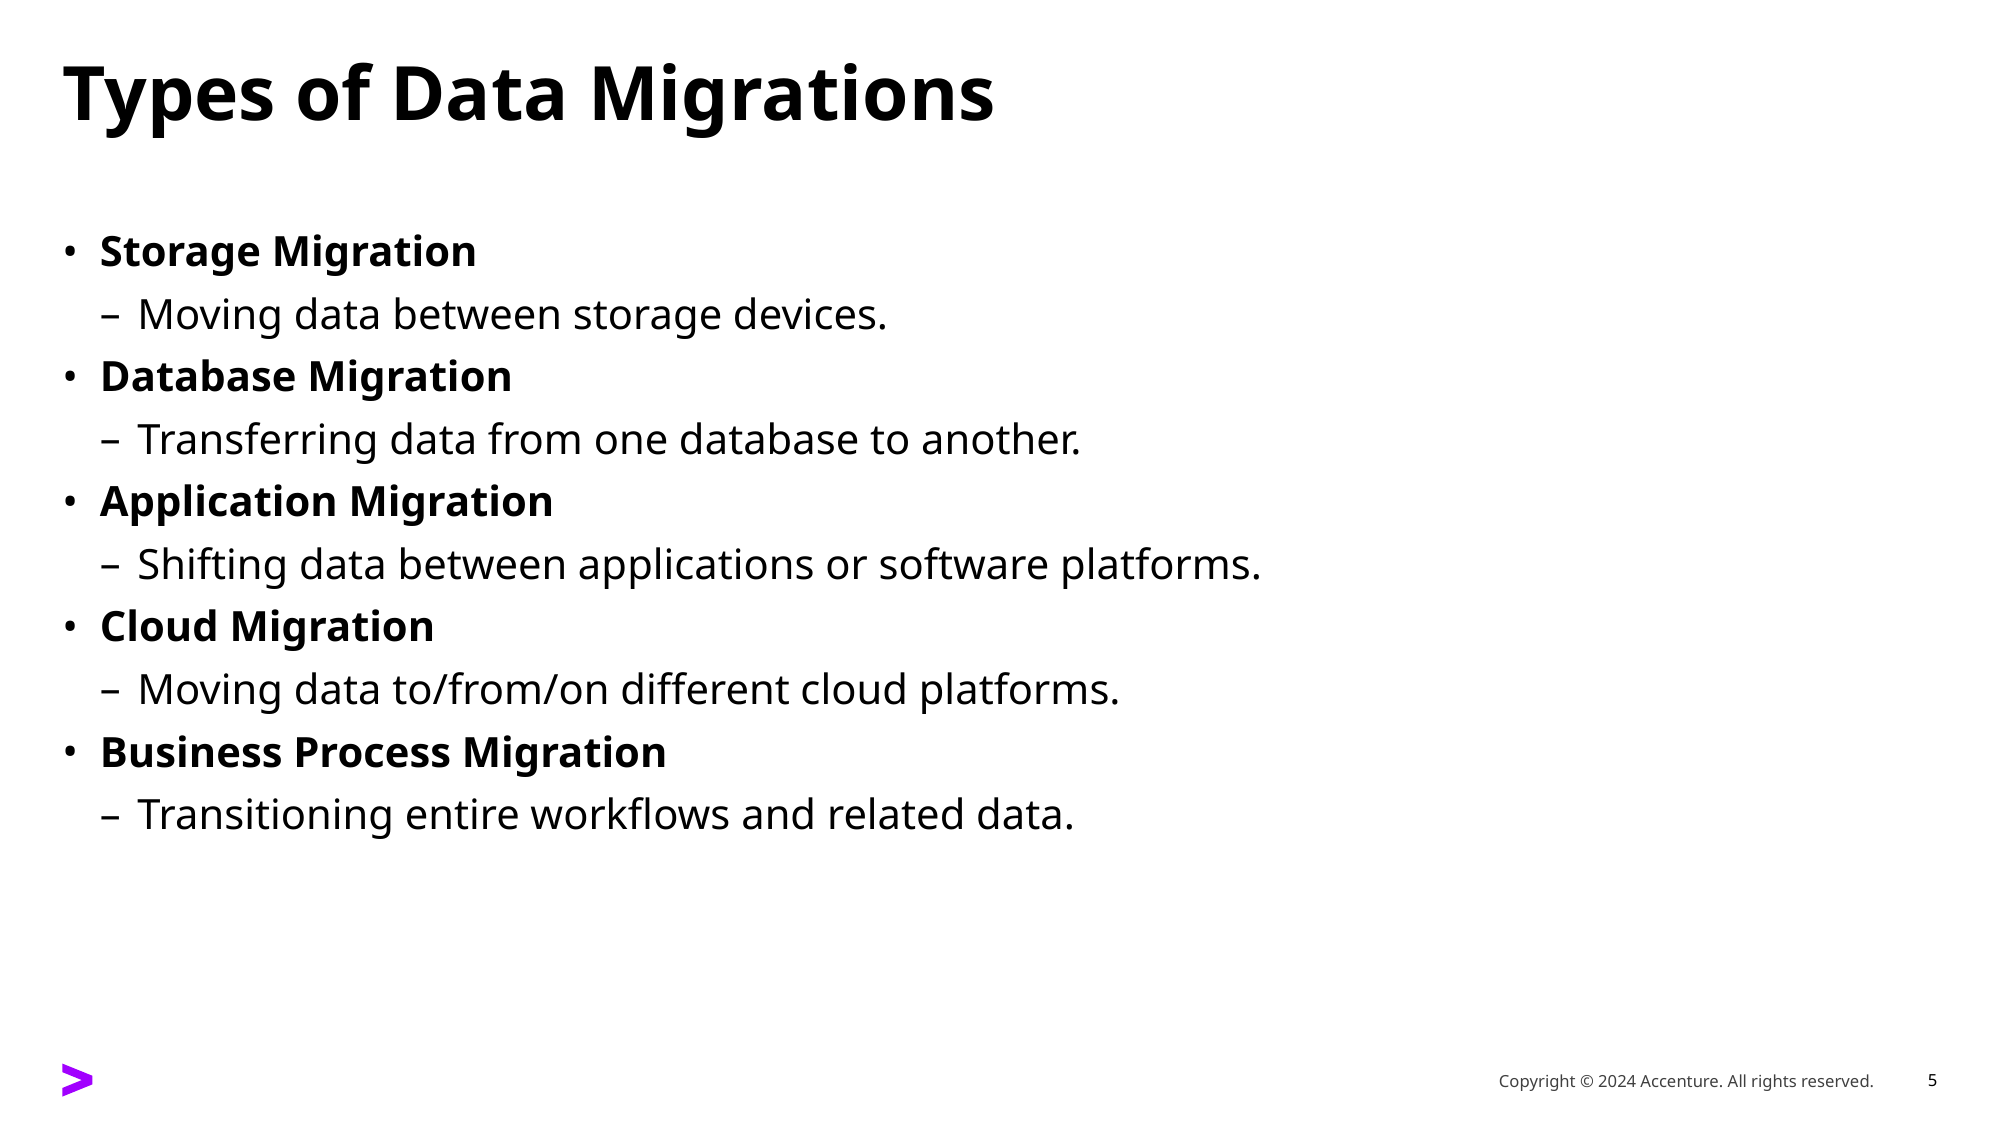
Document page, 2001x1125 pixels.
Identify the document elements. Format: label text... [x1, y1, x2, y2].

title Types of Data Migrations [62, 62, 1938, 224]
slide_number 5 [1883, 1064, 1938, 1098]
list Storage Migration Moving data between storage devices. Database Migration Transferring data from one database to another. Application Migration Shifting data between applications or software platforms. Cloud Migration Moving data to/from/on different cloud platforms. Business Process Migration Transitioning entire workflows and related data. [62, 224, 1938, 1036]
